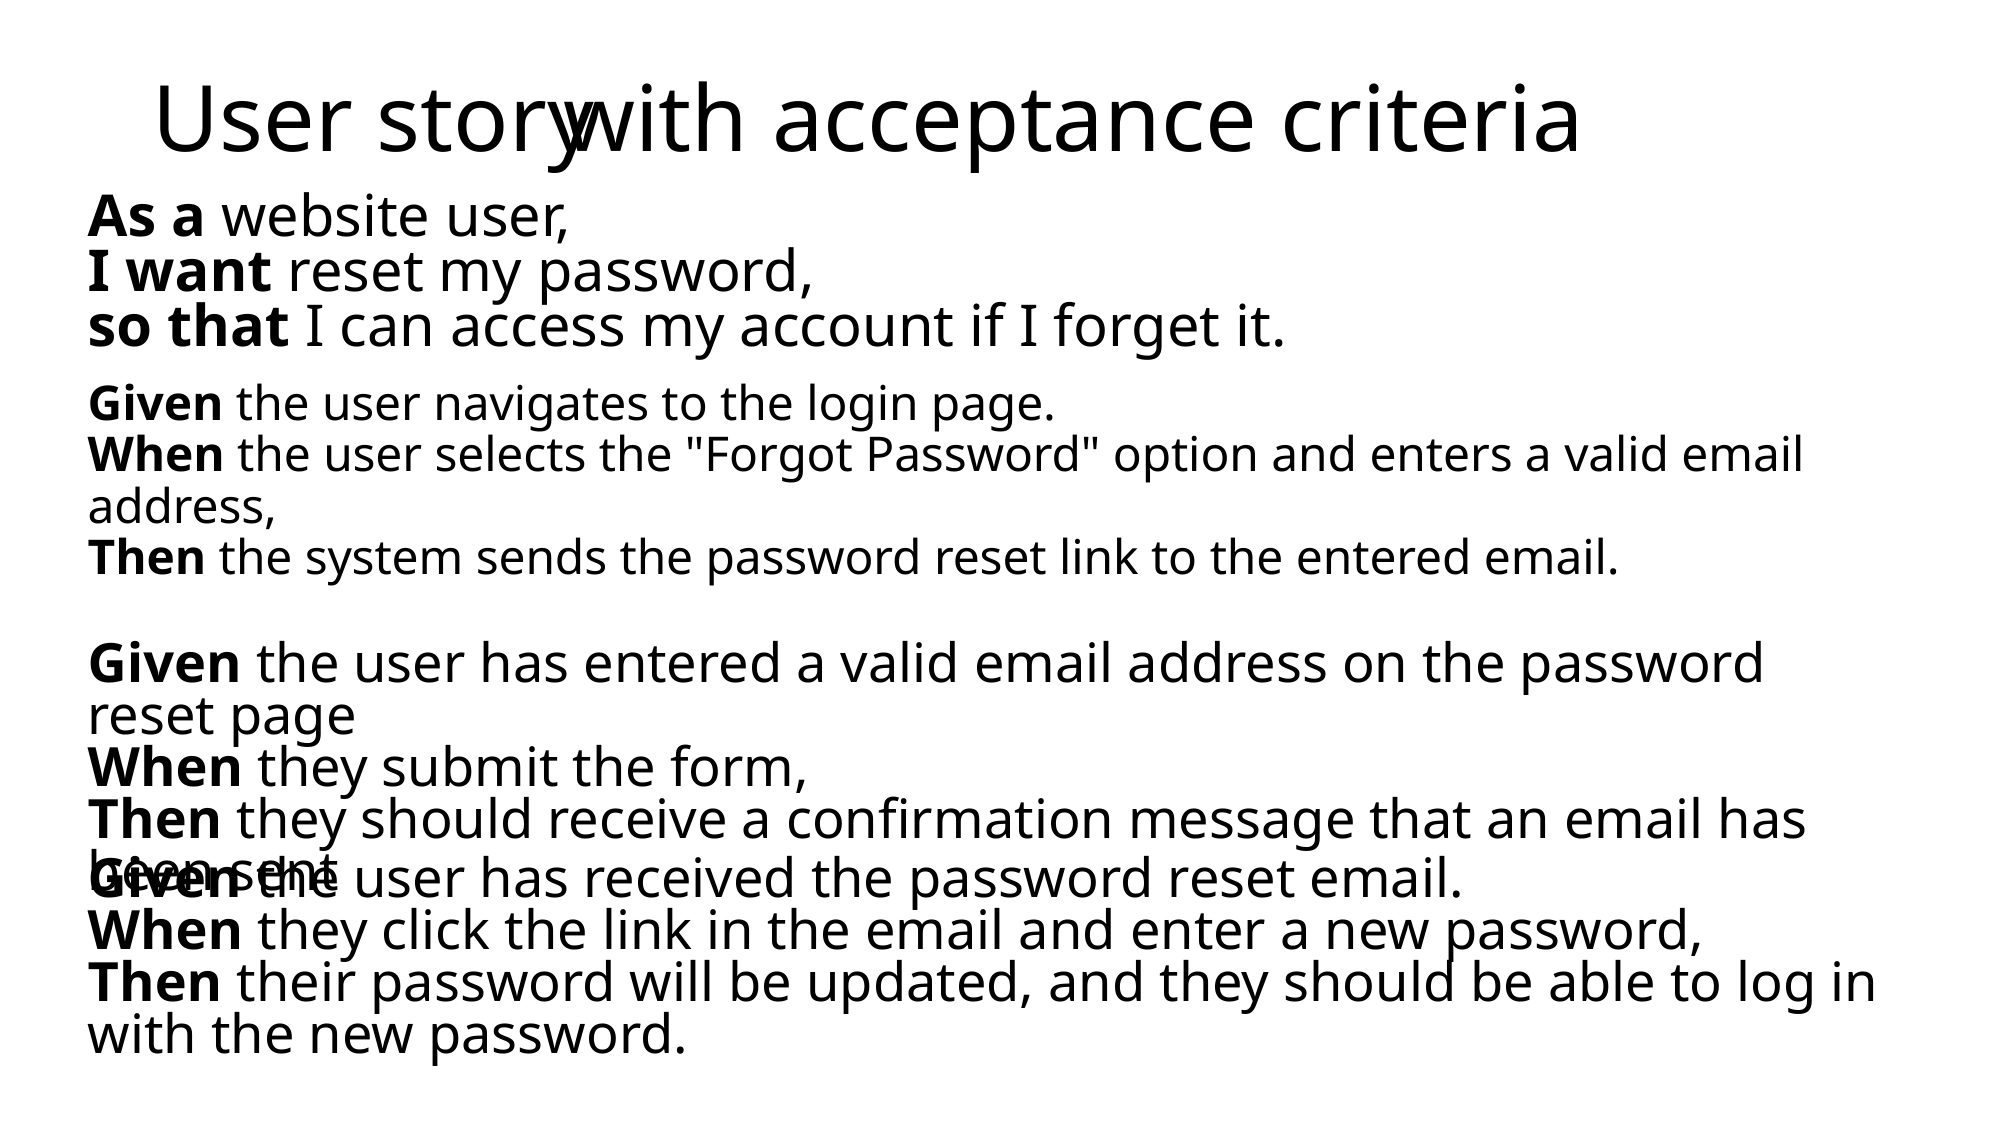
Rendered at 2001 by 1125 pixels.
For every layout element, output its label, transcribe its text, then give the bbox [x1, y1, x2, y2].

list As a website user, I want reset my password, so that I can access my account if I forget it. [72, 184, 1921, 367]
title User story [137, 59, 548, 184]
text_box Given the user has received the password reset email. When they click the link in the email and enter a new password, Then their password will be updated, and they should be able to log in with the new password. [72, 848, 1921, 1074]
text_box Given the user navigates to the login page. When the user selects the "Forgot Password" option and enters a valid email address, Then the system sends the password reset link to the entered email. [72, 371, 1921, 597]
text_box Given the user has entered a valid email address on the password reset page When they submit the form, Then they should receive a confirmation message that an email has been sent [72, 633, 1921, 812]
text_box with acceptance criteria [548, 59, 1891, 185]
